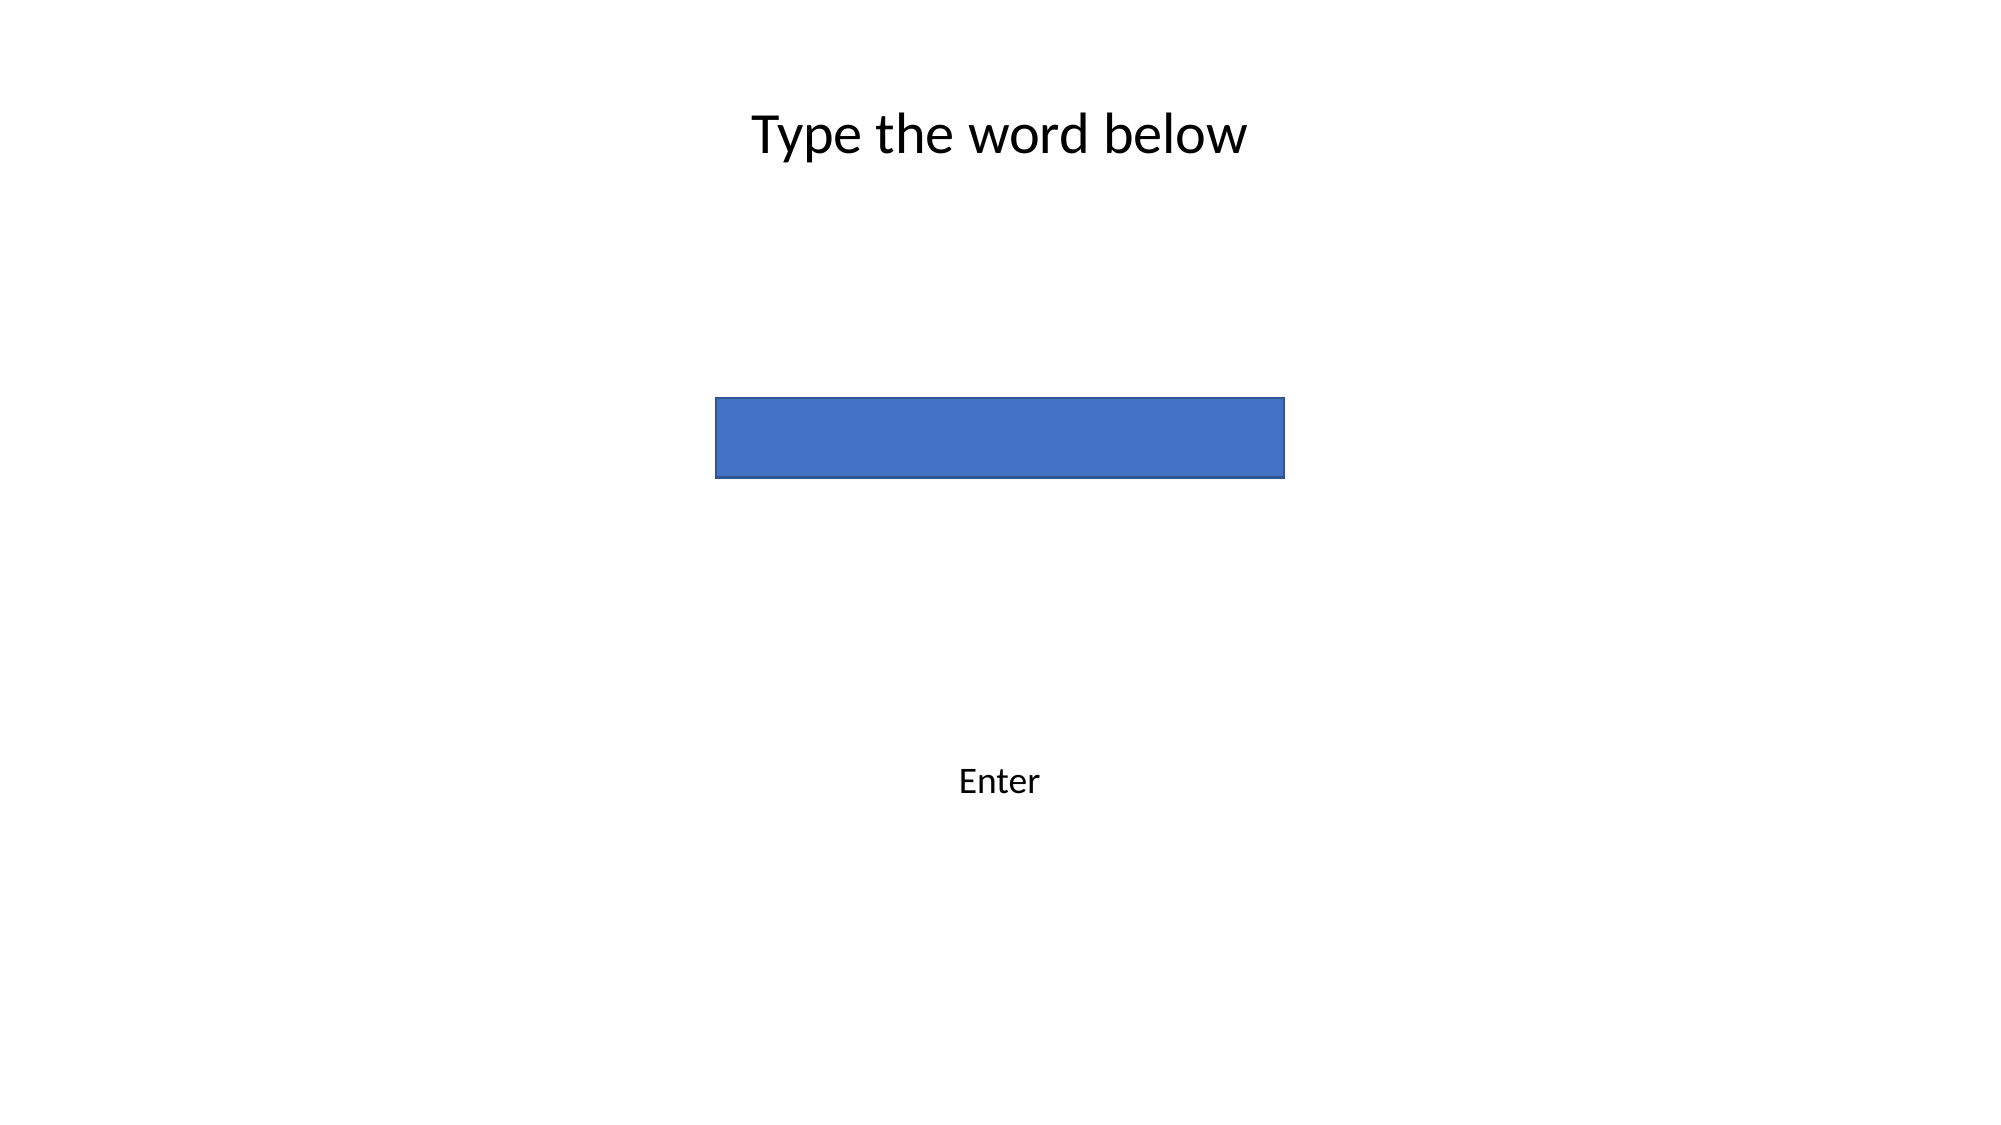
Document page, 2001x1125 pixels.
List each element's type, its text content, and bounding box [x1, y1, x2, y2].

text_box Enter [944, 748, 1056, 808]
text_box [715, 397, 1285, 479]
text_box Type the word below [736, 87, 1264, 173]
